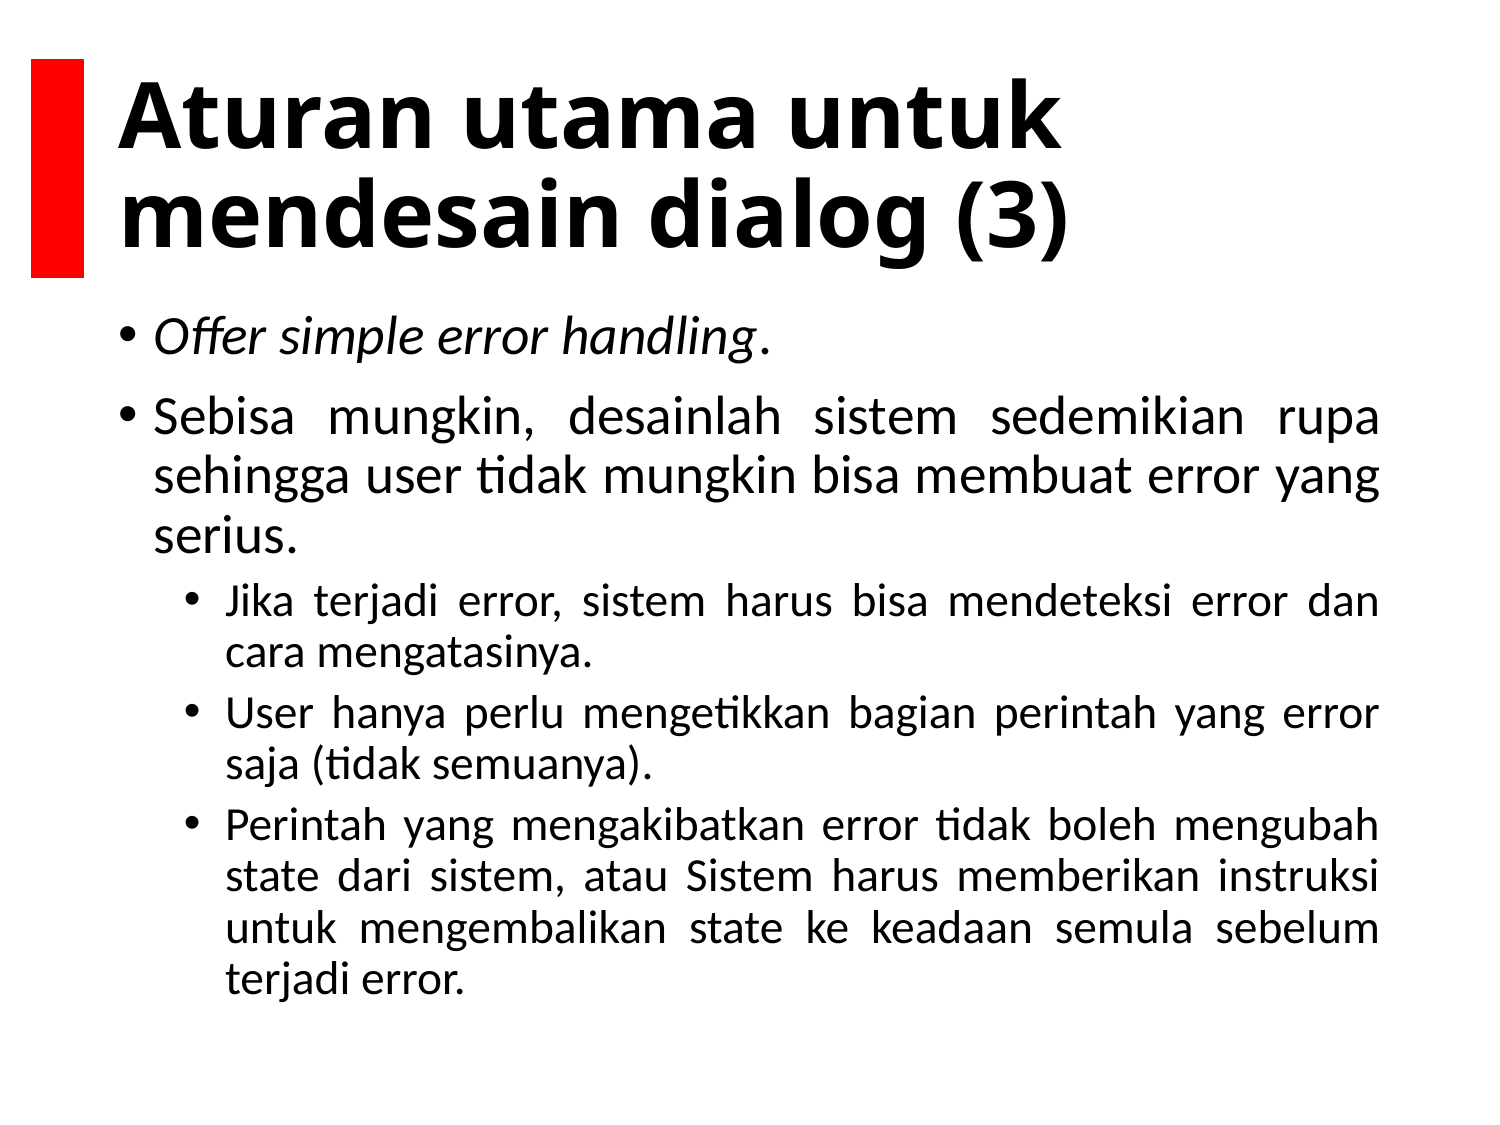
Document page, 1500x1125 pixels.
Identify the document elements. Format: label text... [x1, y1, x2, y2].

title Aturan utama untuk mendesain dialog (3) [103, 59, 1397, 278]
list Offer simple error handling. Sebisa mungkin, desainlah sistem sedemikian rupa sehingga user tidak mungkin bisa membuat error yang serius. Jika terjadi error, sistem harus bisa mendeteksi error dan cara mengatasinya. User hanya perlu mengetikkan bagian perintah yang error saja (tidak semuanya). Perintah yang mengakibatkan error tidak boleh mengubah state dari sistem, atau Sistem harus memberikan instruksi untuk mengembalikan state ke keadaan semula sebelum terjadi error. [103, 299, 1397, 1014]
